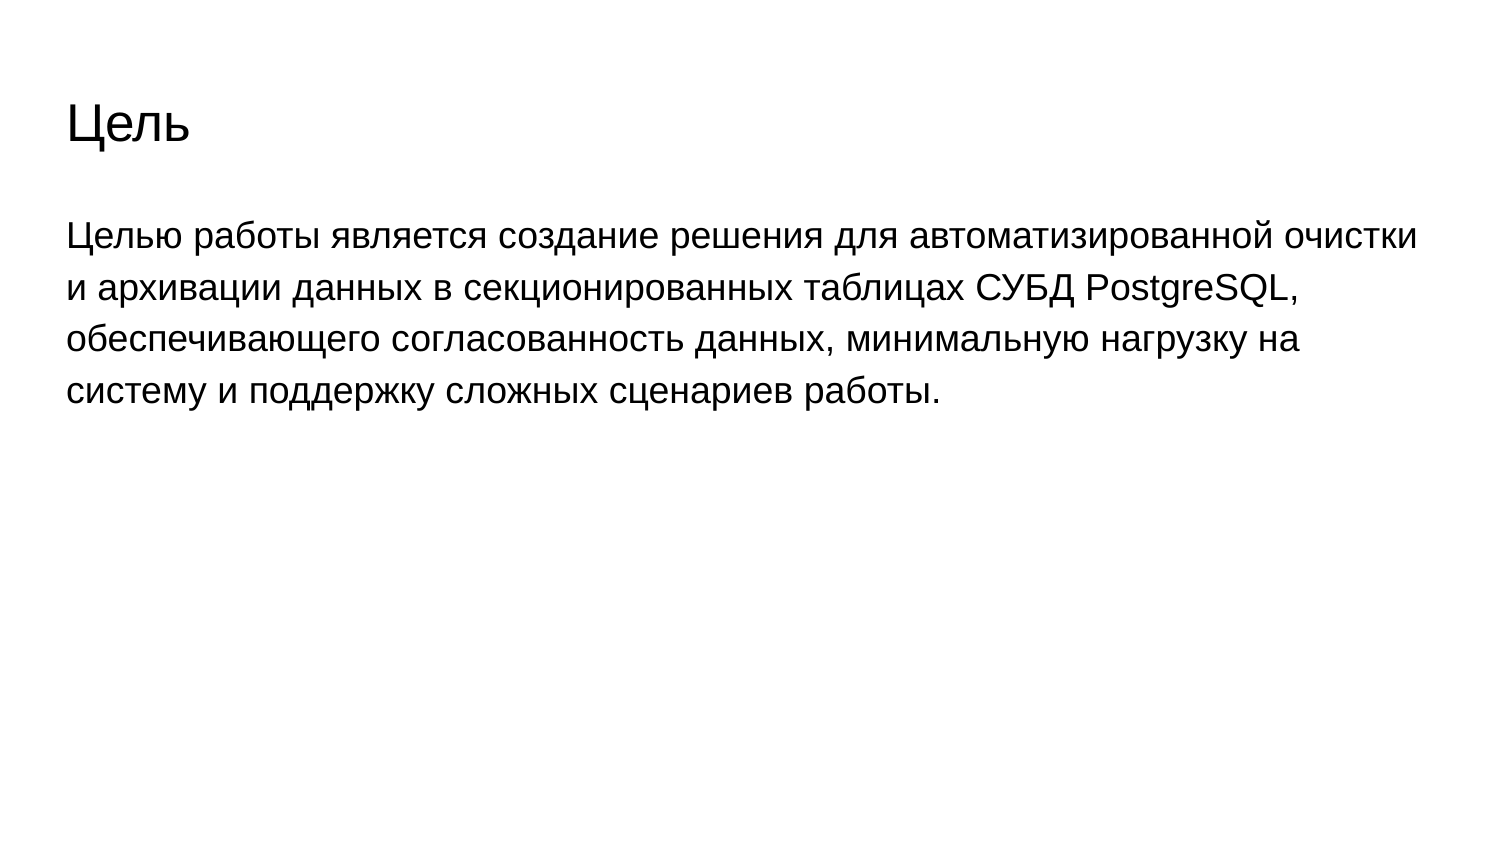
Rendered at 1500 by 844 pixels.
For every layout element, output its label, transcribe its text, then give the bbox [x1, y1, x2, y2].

title Цель [51, 72, 1449, 167]
list Целью работы является создание решения для автоматизированной очистки и архивации данных в секционированных таблицах СУБД PostgreSQL, обеспечивающего согласованность данных, минимальную нагрузку на систему и поддержку сложных сценариев работы. [51, 189, 1449, 750]
